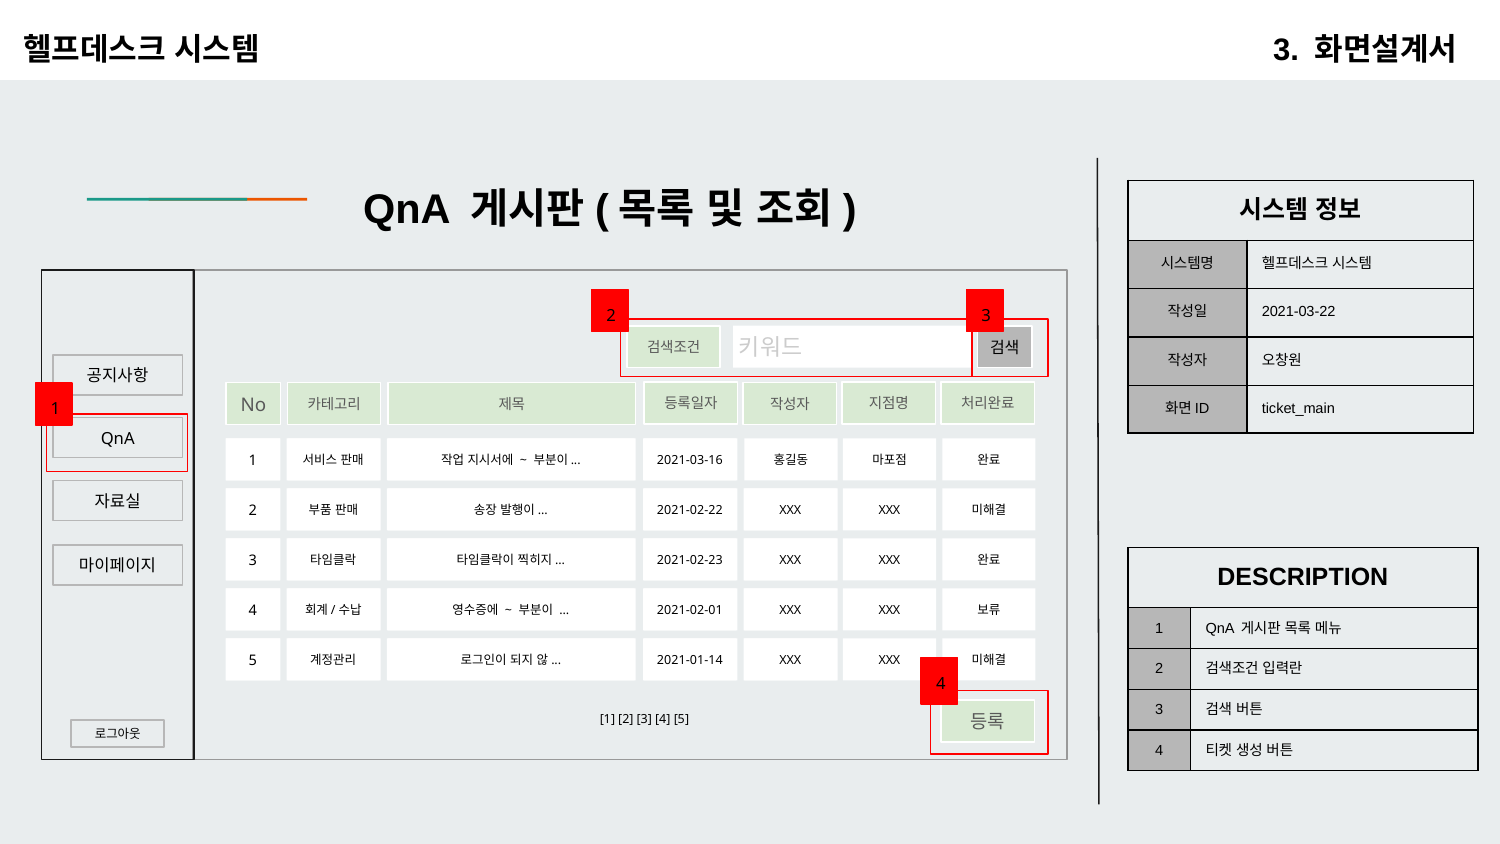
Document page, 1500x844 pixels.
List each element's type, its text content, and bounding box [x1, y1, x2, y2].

table_cell 헬프데스크 시스템 [1248, 241, 1473, 288]
text_box 3 [966, 289, 1004, 332]
text_box XXX [743, 488, 837, 531]
text_box 자료실 [52, 480, 183, 521]
table_cell 화면ID [1129, 386, 1246, 432]
title 3. 화면설계서 [1258, 9, 1500, 81]
text_box 미해결 [942, 638, 1036, 681]
table_cell 1 [1129, 608, 1190, 648]
table_cell 시스템명 [1129, 241, 1246, 288]
text_box 2021-02-22 [643, 488, 737, 531]
text_box 공지사항 [52, 354, 183, 395]
text_box [195, 269, 1068, 760]
table_cell 티켓 생성 버튼 [1191, 731, 1477, 770]
table_cell 2 [1129, 649, 1190, 689]
table_cell 4 [1129, 731, 1190, 770]
text_box XXX [743, 538, 837, 581]
text_box 5 [225, 638, 280, 681]
text_box 미해결 [942, 488, 1036, 531]
table_cell 검색조건 입력란 [1191, 649, 1477, 689]
text_box 1 [35, 383, 73, 426]
text_box XXX [743, 588, 837, 631]
text_box 영수증에 ~ 부분이 ... [386, 588, 635, 631]
text_box XXX [842, 638, 937, 681]
table_cell 2021-03-22 [1248, 289, 1473, 336]
subtitle 등록일자 [644, 382, 738, 424]
table_cell 작성일 [1129, 289, 1246, 336]
text_box 완료 [942, 538, 1036, 581]
text_box XXX [842, 538, 937, 581]
text_box 2 [591, 289, 629, 332]
table_cell QnA 게시판 목록 메뉴 [1191, 608, 1477, 648]
subtitle 처리완료 [941, 382, 1035, 424]
table_cell 오창원 [1248, 338, 1473, 385]
text_box [620, 319, 972, 377]
text_box 완료 [942, 438, 1036, 481]
subtitle 지점명 [842, 382, 936, 424]
subtitle 제목 [387, 382, 636, 425]
text_box 2 [225, 488, 280, 531]
title 헬프데스크 시스템 [8, 9, 500, 81]
table_cell 3 [1129, 690, 1190, 729]
text_box 4 [920, 657, 958, 705]
text_box 보류 [942, 588, 1036, 631]
table_header 시스템 정보 [1129, 181, 1473, 240]
text_box XXX [842, 588, 937, 631]
text_box [972, 319, 1048, 377]
text_box 마포점 [842, 438, 937, 481]
text_box 회계/수납 [286, 588, 380, 631]
text_box 2021-02-01 [643, 588, 737, 631]
table_header DESCRIPTION [1129, 548, 1477, 607]
text_box 계정관리 [286, 638, 380, 681]
text_box 2021-01-14 [643, 638, 737, 681]
text_box 부품 판매 [286, 488, 380, 531]
text_box XXX [743, 638, 837, 681]
text_box XXX [842, 488, 937, 531]
text_box 4 [225, 588, 280, 631]
text_box [46, 413, 188, 472]
text_box 마이페이지 [52, 545, 183, 586]
text_box 1 [225, 438, 280, 481]
text_box 타임클락이 찍히지... [386, 538, 635, 581]
subtitle No [226, 382, 281, 425]
text_box 타임클락 [286, 538, 380, 581]
text_box [930, 690, 1048, 755]
table_cell 작성자 [1129, 338, 1246, 385]
text_box 3 [225, 538, 280, 581]
text_box 송장 발행이... [386, 488, 635, 531]
table_cell 검색 버튼 [1191, 690, 1477, 729]
subtitle 작성자 [743, 382, 837, 425]
title QnA 게시판(목록 및 조회) [317, 142, 903, 271]
text_box 서비스 판매 [286, 438, 380, 481]
text_box 로그아웃 [71, 720, 165, 747]
text_box 로그인이 되지 않... [386, 638, 635, 681]
text_box 2021-03-16 [643, 438, 737, 481]
table_cell ticket_main [1248, 386, 1473, 432]
text_box [1] [2] [3] [4] [5] [593, 705, 701, 733]
subtitle 카테고리 [287, 382, 381, 425]
text_box 2021-02-23 [643, 538, 737, 581]
text_box [41, 269, 195, 760]
text_box 홍길동 [744, 438, 838, 481]
text_box 작업 지시서에 ~ 부분이... [386, 438, 635, 481]
